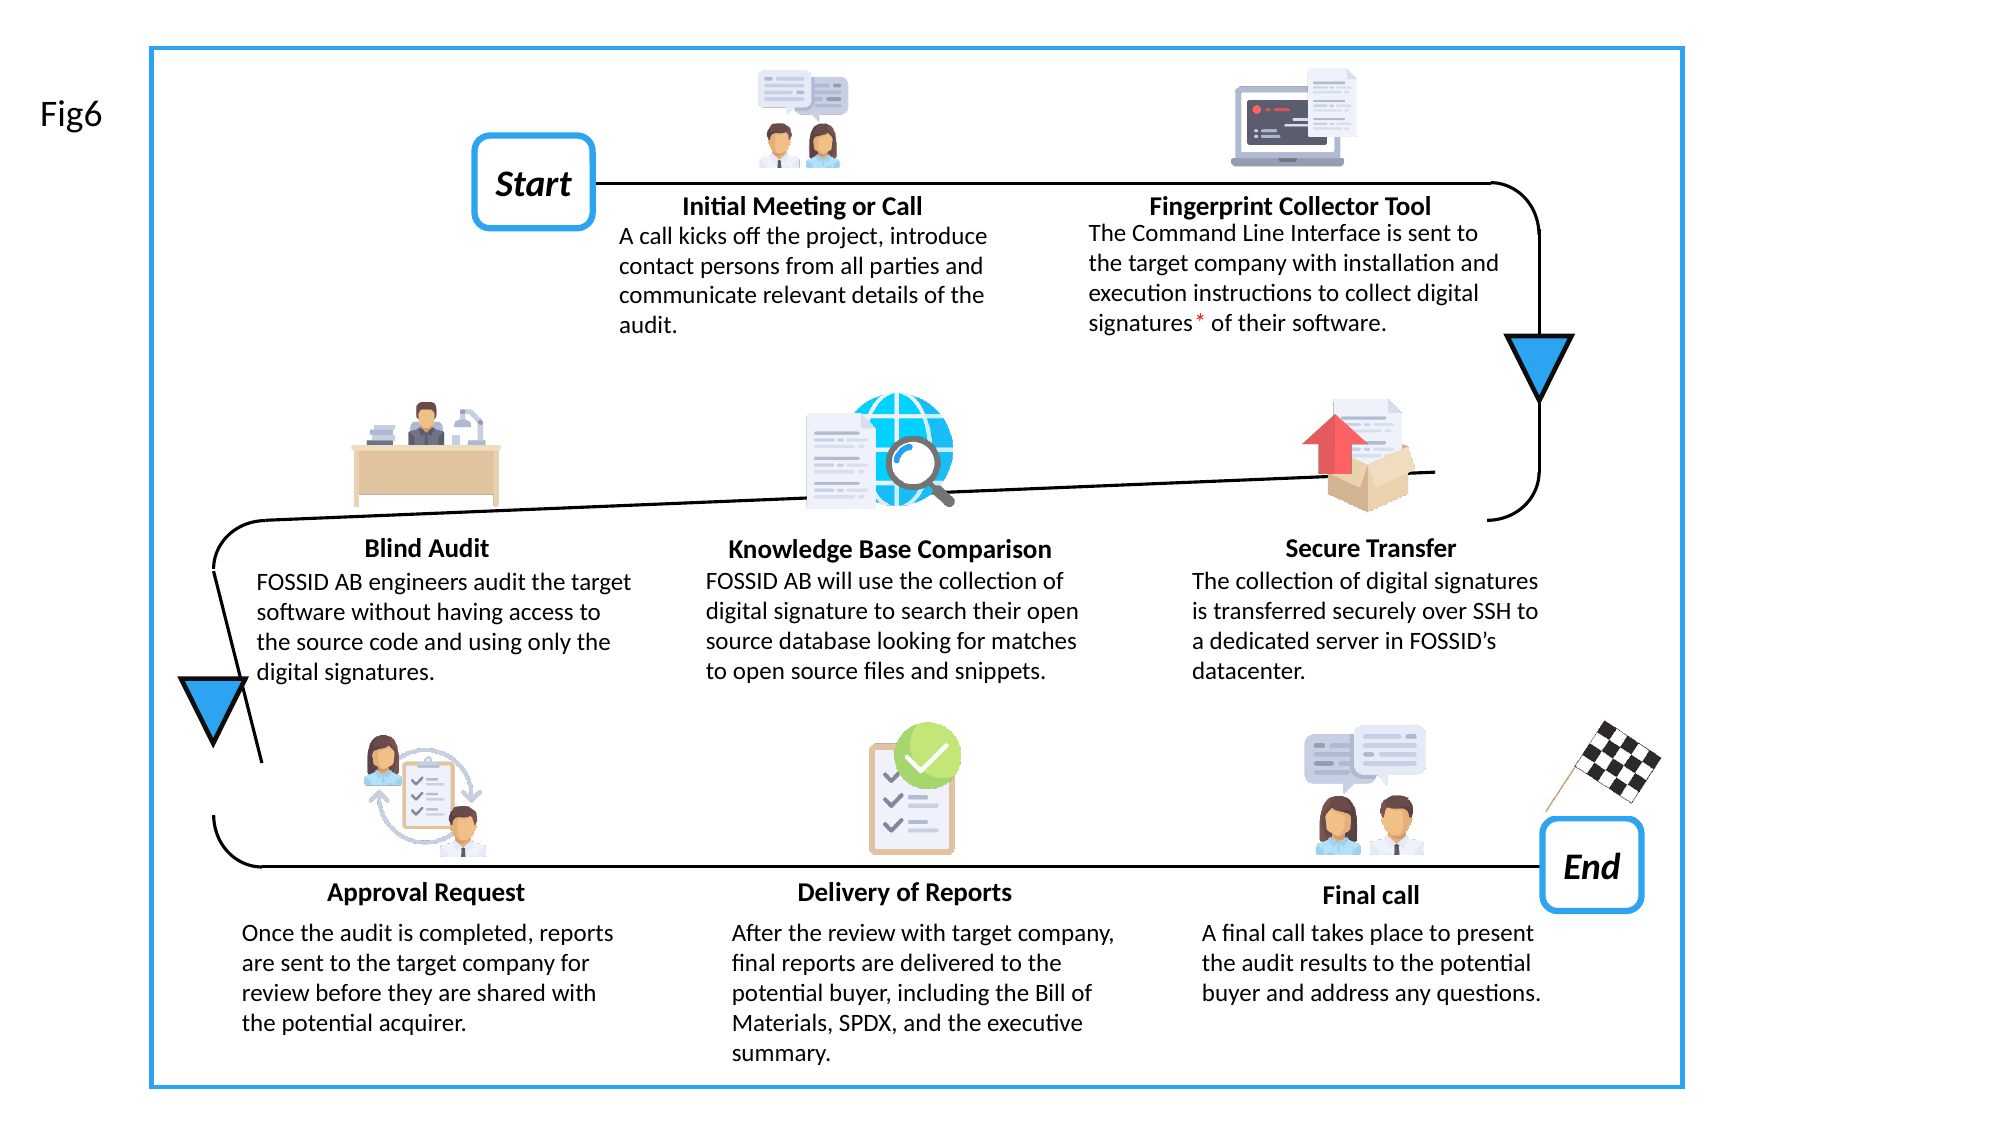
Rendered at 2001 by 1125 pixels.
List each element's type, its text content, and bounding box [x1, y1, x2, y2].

text_box [1490, 182, 1540, 235]
text_box FOSSID AB engineers audit the target software without having access to the source code and using only the digital signatures. [241, 558, 648, 693]
picture [1302, 386, 1415, 515]
text_box Approval Request [229, 867, 623, 915]
text_box The Command Line Interface is sent to the target company with installation and execution instructions to collect digital signatures* of their software. [1073, 209, 1519, 344]
text_box [213, 532, 230, 569]
text_box Secure Transfer [1174, 523, 1568, 571]
text_box [1505, 334, 1539, 403]
text_box A call kicks off the project, introduce contact persons from all parties and communicate relevant details of the audit. [604, 211, 1012, 347]
text_box Once the audit is completed, reports are sent to the target company for review before they are shared with the potential acquirer. [227, 908, 630, 1044]
text_box Fig6 [25, 81, 118, 142]
picture [851, 722, 971, 855]
text_box Blind Audit [230, 523, 624, 571]
text_box Final call [1231, 870, 1512, 918]
text_box Knowledge Base Comparison [693, 523, 1087, 572]
text_box [151, 47, 1684, 1088]
text_box The collection of digital signatures is transferred securely over SSH to a dedicated server in FOSSID’s datacenter. [1177, 571, 1565, 692]
text_box After the review with target company, final reports are delivered to the potential buyer, including the Bill of Materials, SPDX, and the executive summary. [717, 908, 1132, 1074]
text_box [1487, 472, 1540, 521]
picture [351, 379, 501, 530]
text_box Delivery of Reports [708, 867, 1102, 915]
text_box Fingerprint Collector Tool [1094, 184, 1488, 228]
text_box [179, 677, 213, 746]
text_box Start [473, 134, 594, 230]
text_box FOSSID AB will use the collection of digital signature to search their open source database looking for matches to open source files and snippets. [691, 557, 1117, 692]
text_box [214, 677, 247, 744]
picture [753, 70, 851, 168]
picture [1300, 725, 1430, 855]
picture [364, 735, 486, 858]
text_box End [1541, 817, 1643, 913]
text_box A final call takes place to present the audit results to the potential buyer and address any questions. [1187, 908, 1561, 1014]
text_box [1540, 334, 1574, 402]
text_box Initial Meeting or Call [605, 184, 1000, 228]
picture [793, 393, 961, 514]
picture [1542, 705, 1664, 816]
text_box [213, 815, 262, 867]
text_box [1231, 68, 1366, 184]
